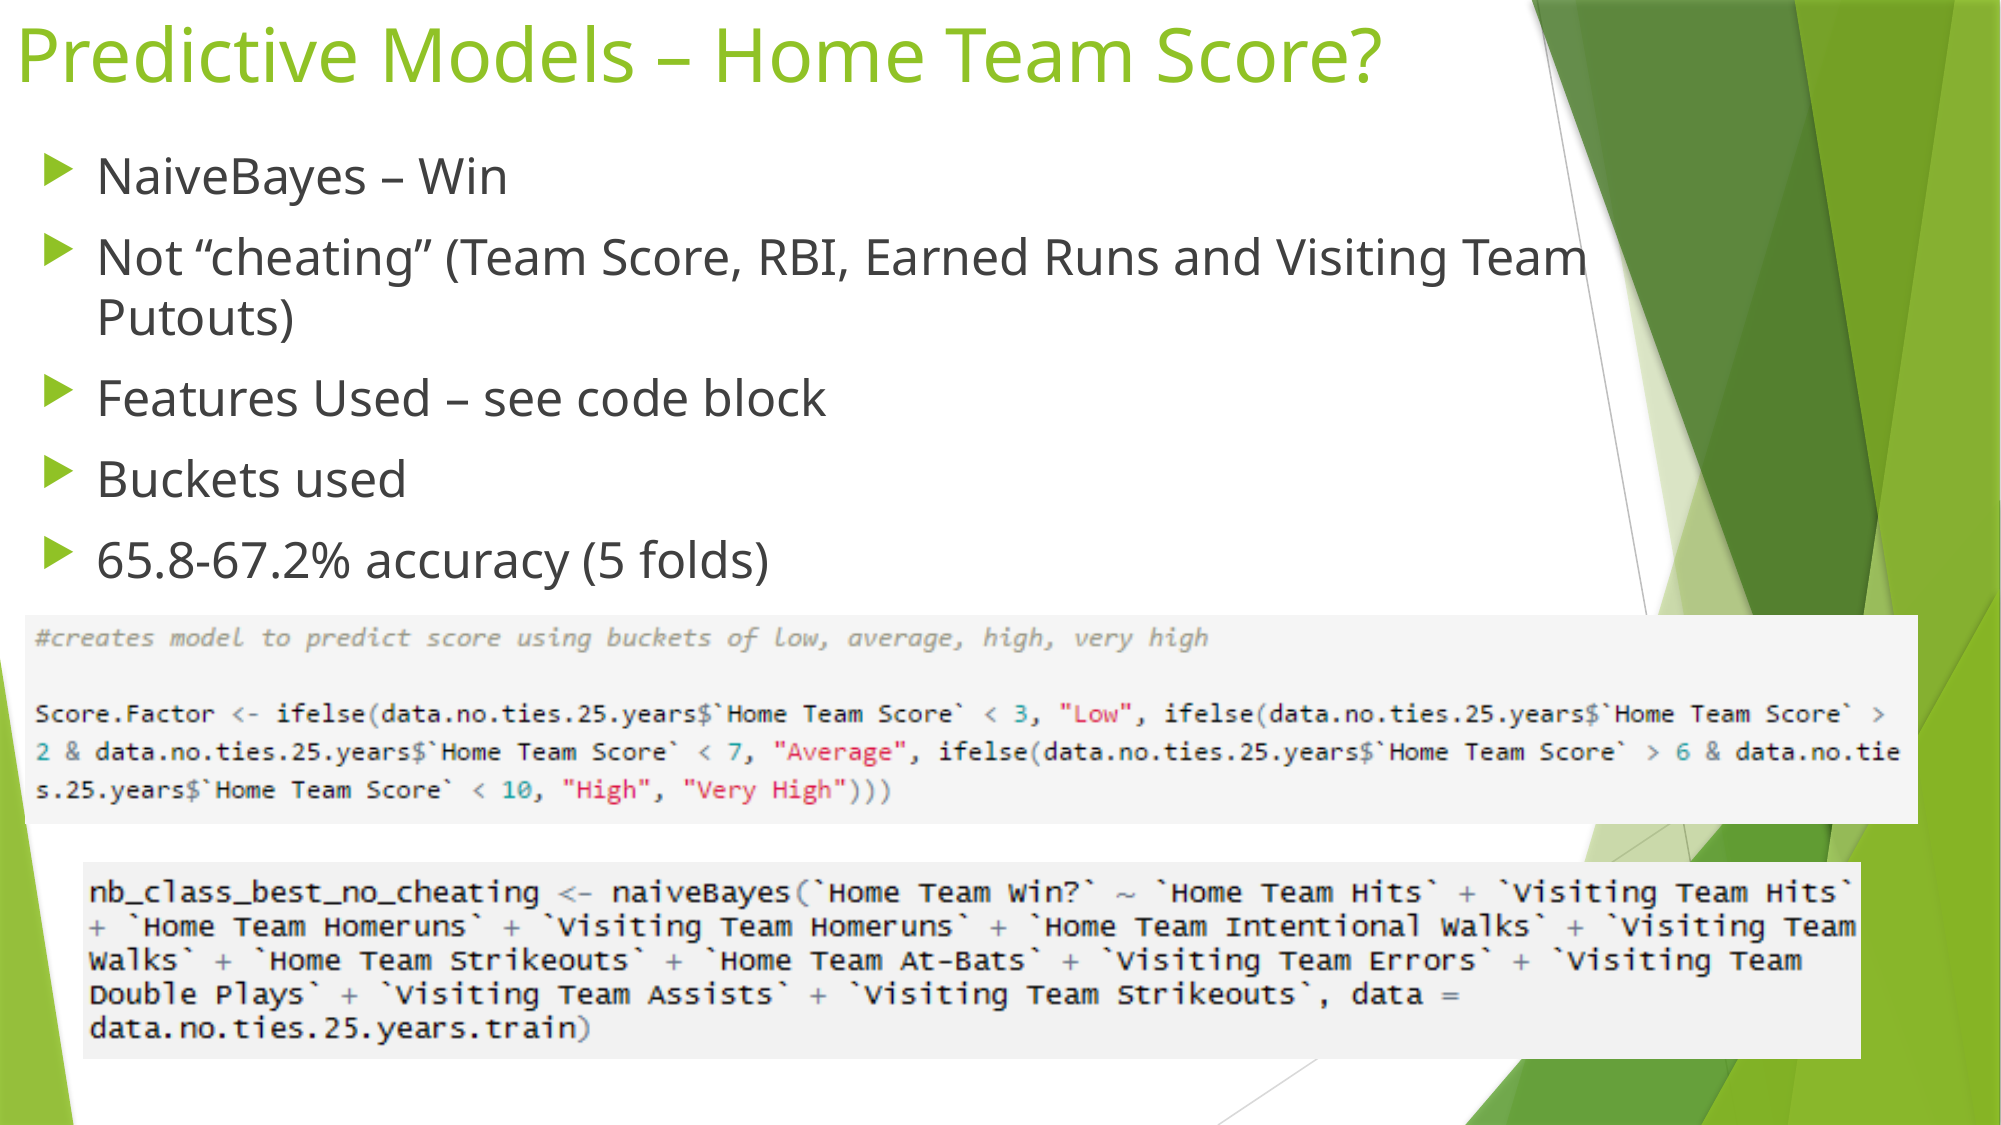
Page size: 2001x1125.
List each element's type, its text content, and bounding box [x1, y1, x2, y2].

title Predictive Models – Home Team Score? [0, 0, 1733, 230]
list NaiveBayes – Win Not “cheating” (Team Score, RBI, Earned Runs and Visiting Team Putouts) Features Used – see code block Buckets used 65.8-67.2% accuracy (5 folds) [25, 137, 1646, 614]
list NaiveBayes – Win Not “cheating” (Team Score, RBI, Earned Runs and Visiting Team Putouts) Features Used – see code block Buckets used 65.8-67.2% accuracy (5 folds) [25, 836, 1646, 961]
picture [25, 614, 1919, 825]
picture [82, 861, 1861, 1059]
